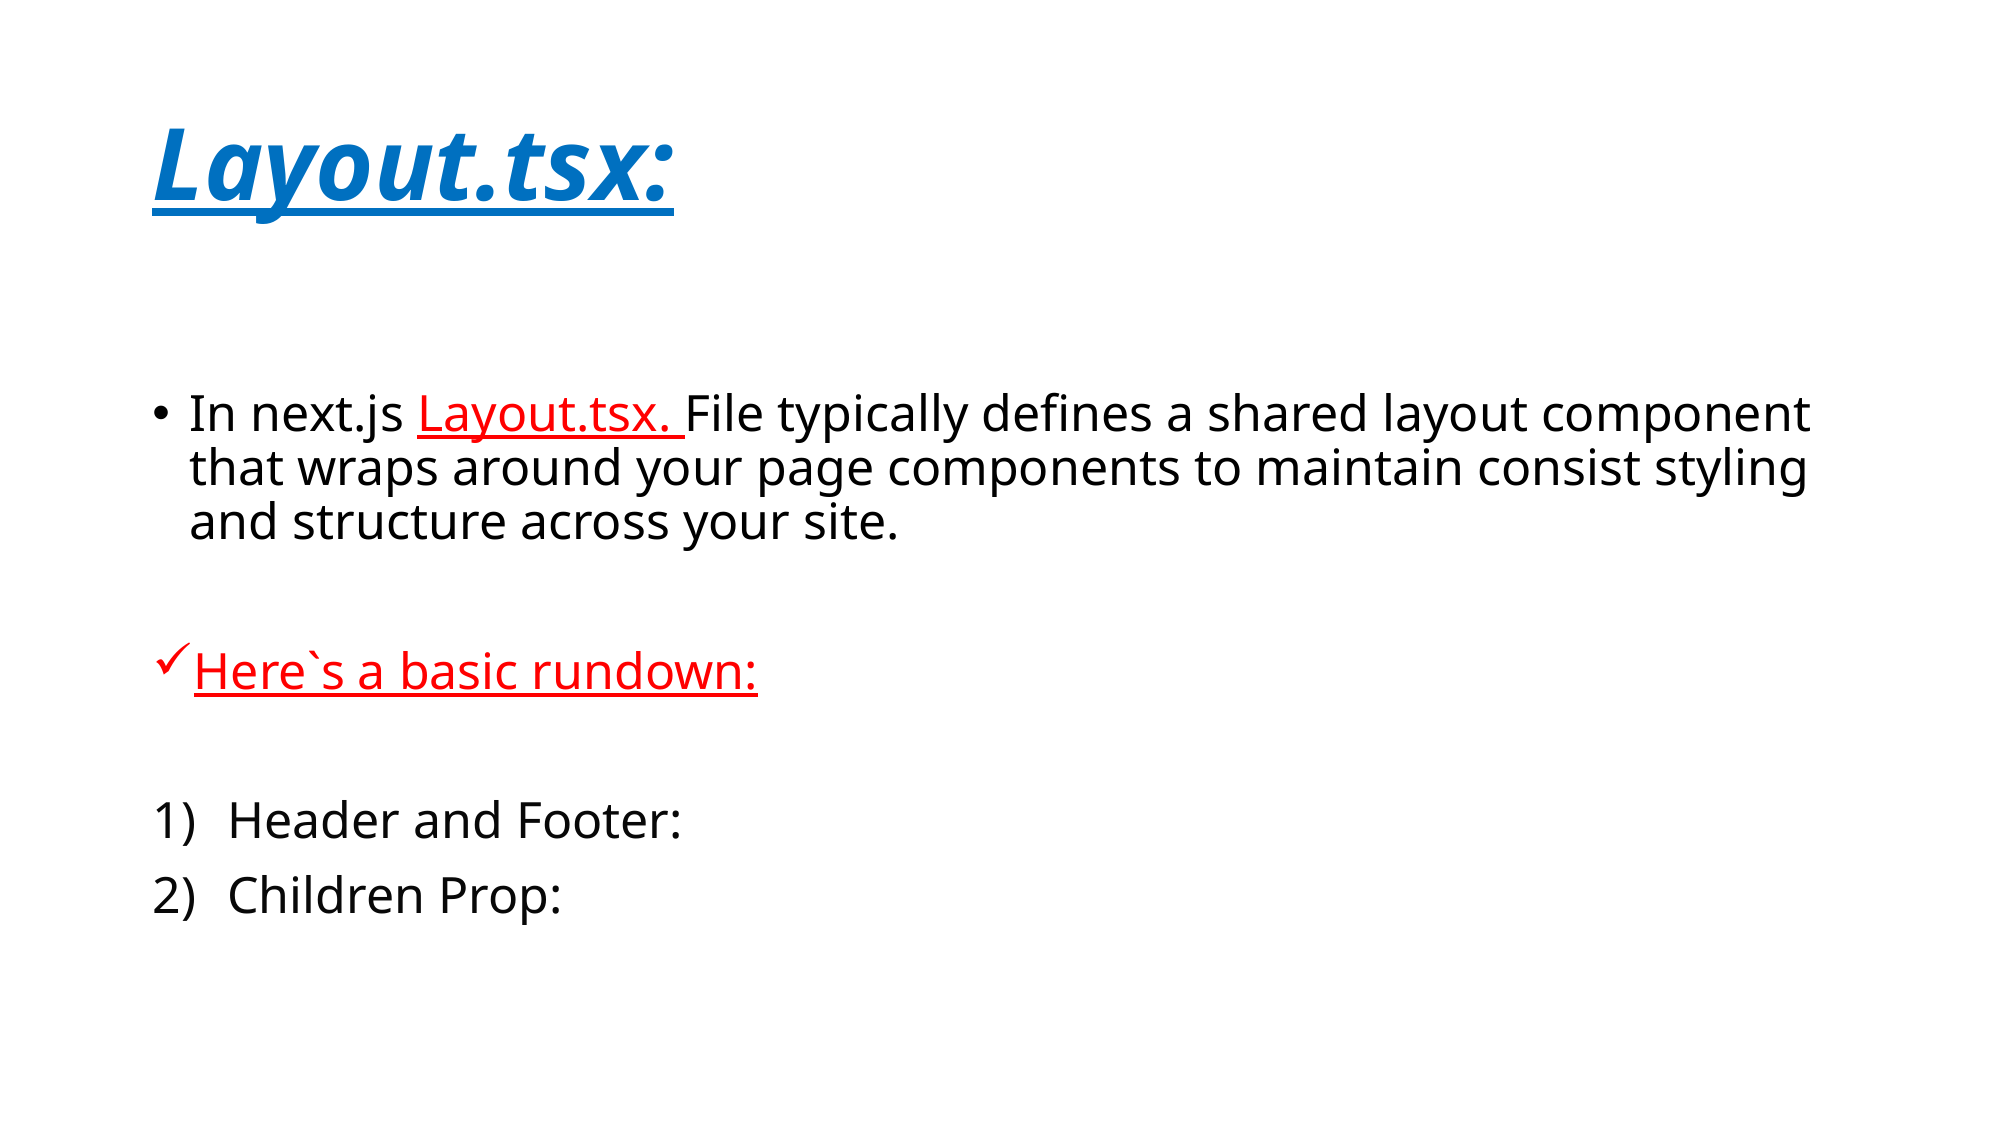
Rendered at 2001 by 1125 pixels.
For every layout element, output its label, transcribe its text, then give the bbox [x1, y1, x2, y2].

title Layout.tsx: [137, 59, 1863, 278]
list In next.js Layout.tsx. File typically defines a shared layout component that wraps around your page components to maintain consist styling and structure across your site. Here`s a basic rundown: Header and Footer: Children Prop: [137, 299, 1863, 1014]
